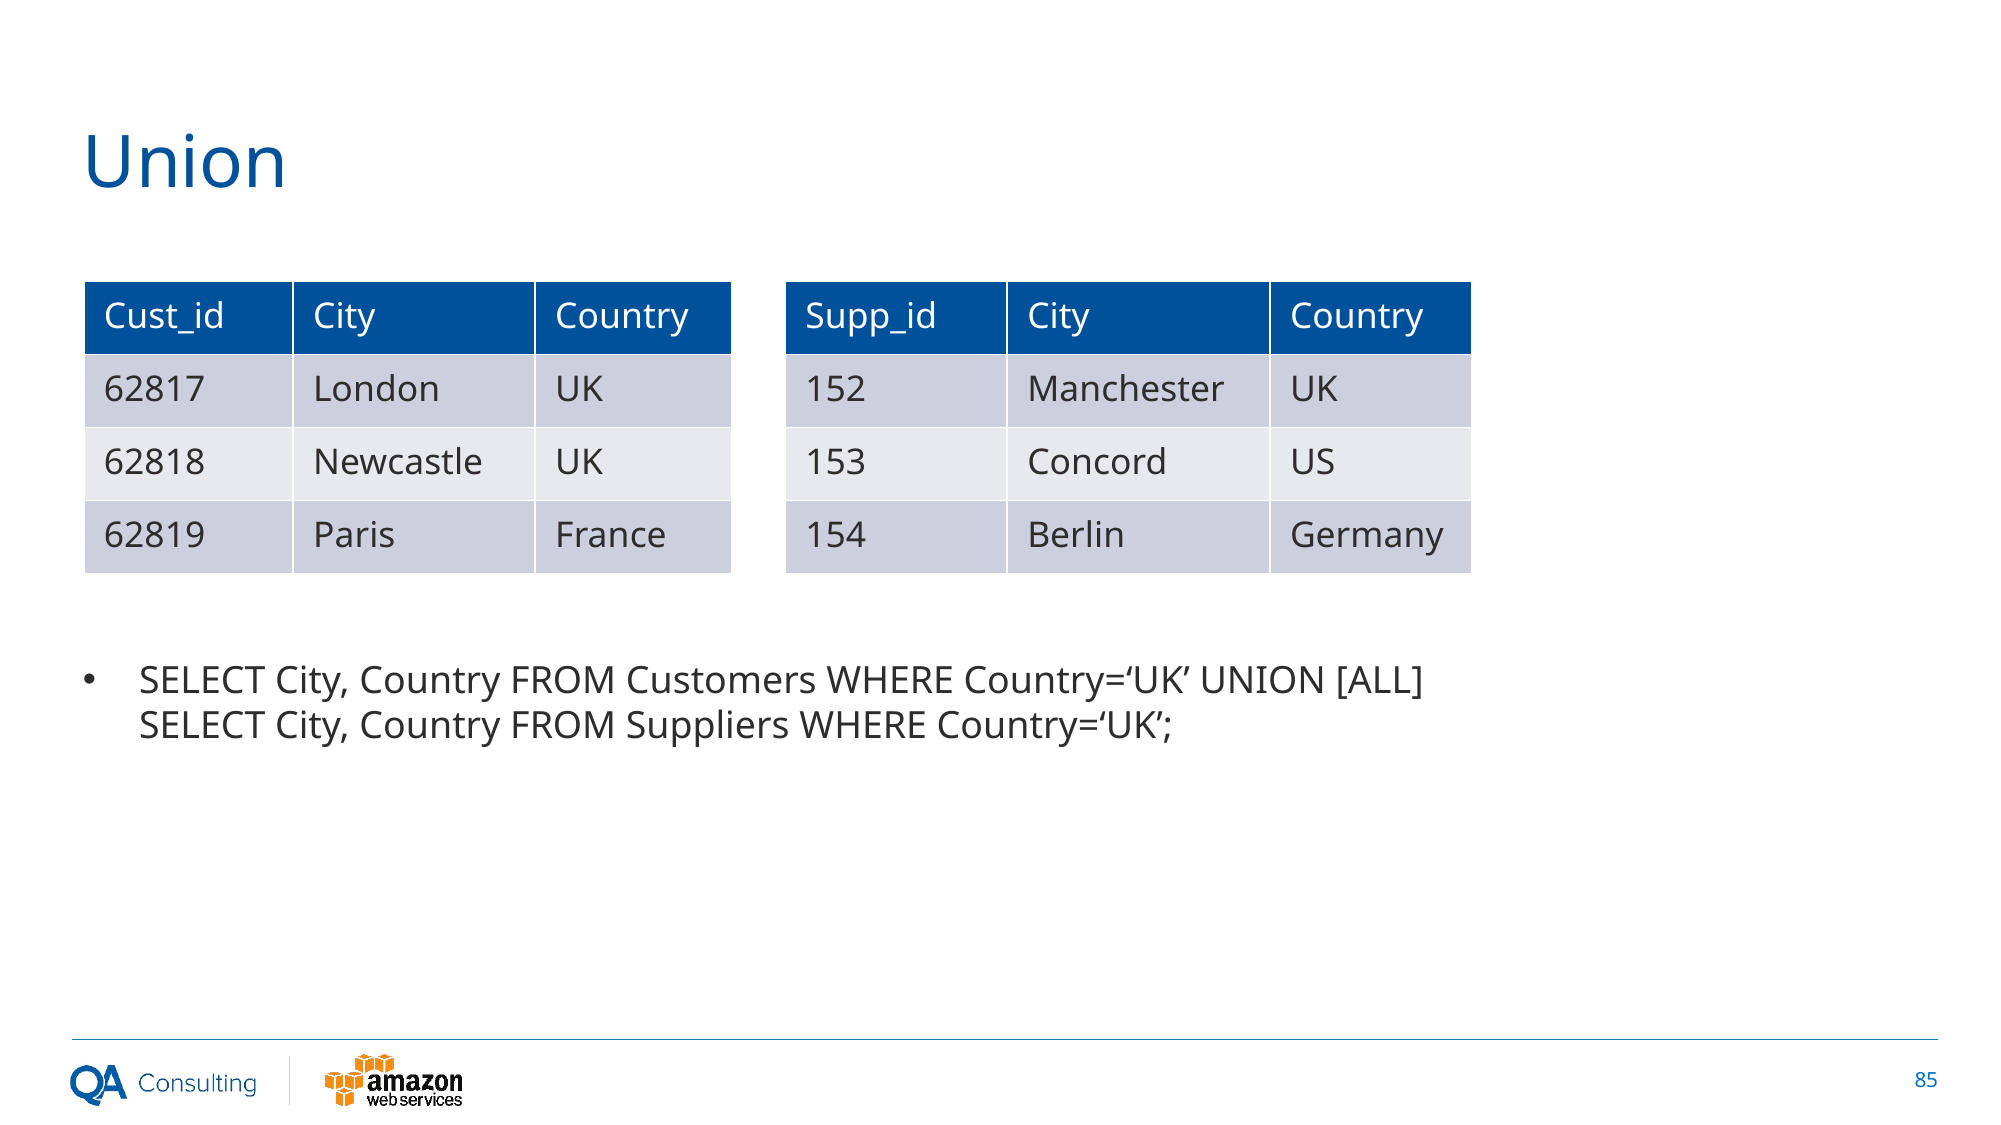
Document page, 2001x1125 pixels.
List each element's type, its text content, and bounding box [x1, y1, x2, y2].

table_cell 62817 [85, 355, 292, 427]
title Union [67, 106, 1565, 210]
table_cell Germany [1271, 501, 1471, 573]
table_cell UK [536, 355, 731, 427]
table_header City [1008, 282, 1269, 354]
table_cell London [294, 355, 534, 427]
table_cell 153 [786, 428, 1006, 500]
table_header Country [1271, 282, 1471, 354]
table_cell Newcastle [294, 428, 534, 500]
table_cell Manchester [1008, 355, 1269, 427]
list SELECT City, Country FROM Customers WHERE Country=‘UK’ UNION [ALL] SELECT City, Country FROM Suppliers WHERE Country=‘UK’; [67, 253, 1521, 1000]
table_cell UK [1271, 355, 1471, 427]
table_header Country [536, 282, 731, 354]
table_cell France [536, 501, 731, 573]
table_cell Concord [1008, 428, 1269, 500]
table_cell 62818 [85, 428, 292, 500]
table_cell Berlin [1008, 501, 1269, 573]
table_header Cust_id [85, 282, 292, 354]
picture [48, 1047, 277, 1121]
table_header Supp_id [786, 282, 1006, 354]
picture [325, 1054, 462, 1106]
table_cell UK [536, 428, 731, 500]
table_cell 152 [786, 355, 1006, 427]
table_cell 62819 [85, 501, 292, 573]
table_cell US [1271, 428, 1471, 500]
table_cell Paris [294, 501, 534, 573]
table_header City [294, 282, 534, 354]
table_cell 154 [786, 501, 1006, 573]
